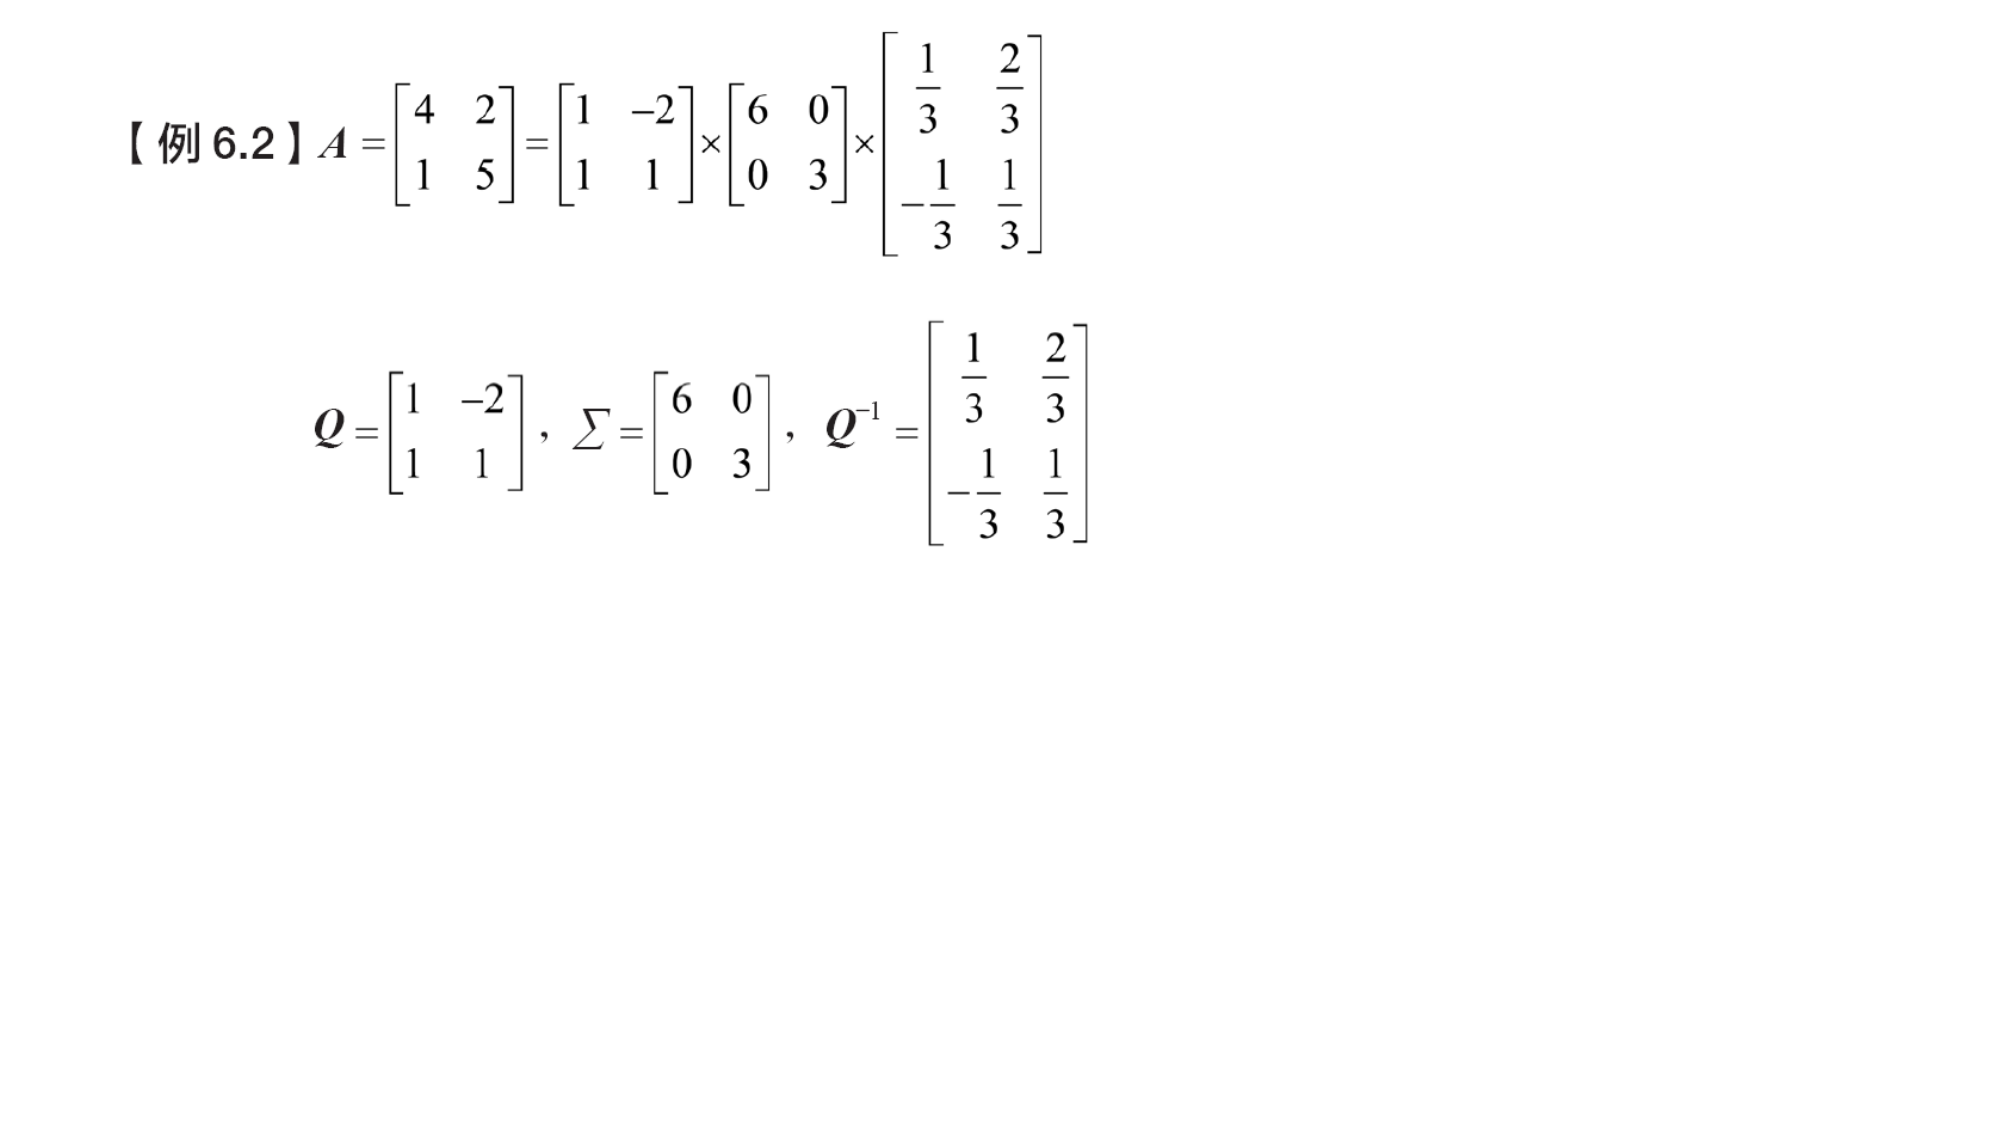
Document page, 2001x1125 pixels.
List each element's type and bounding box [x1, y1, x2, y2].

picture [0, 19, 1817, 563]
